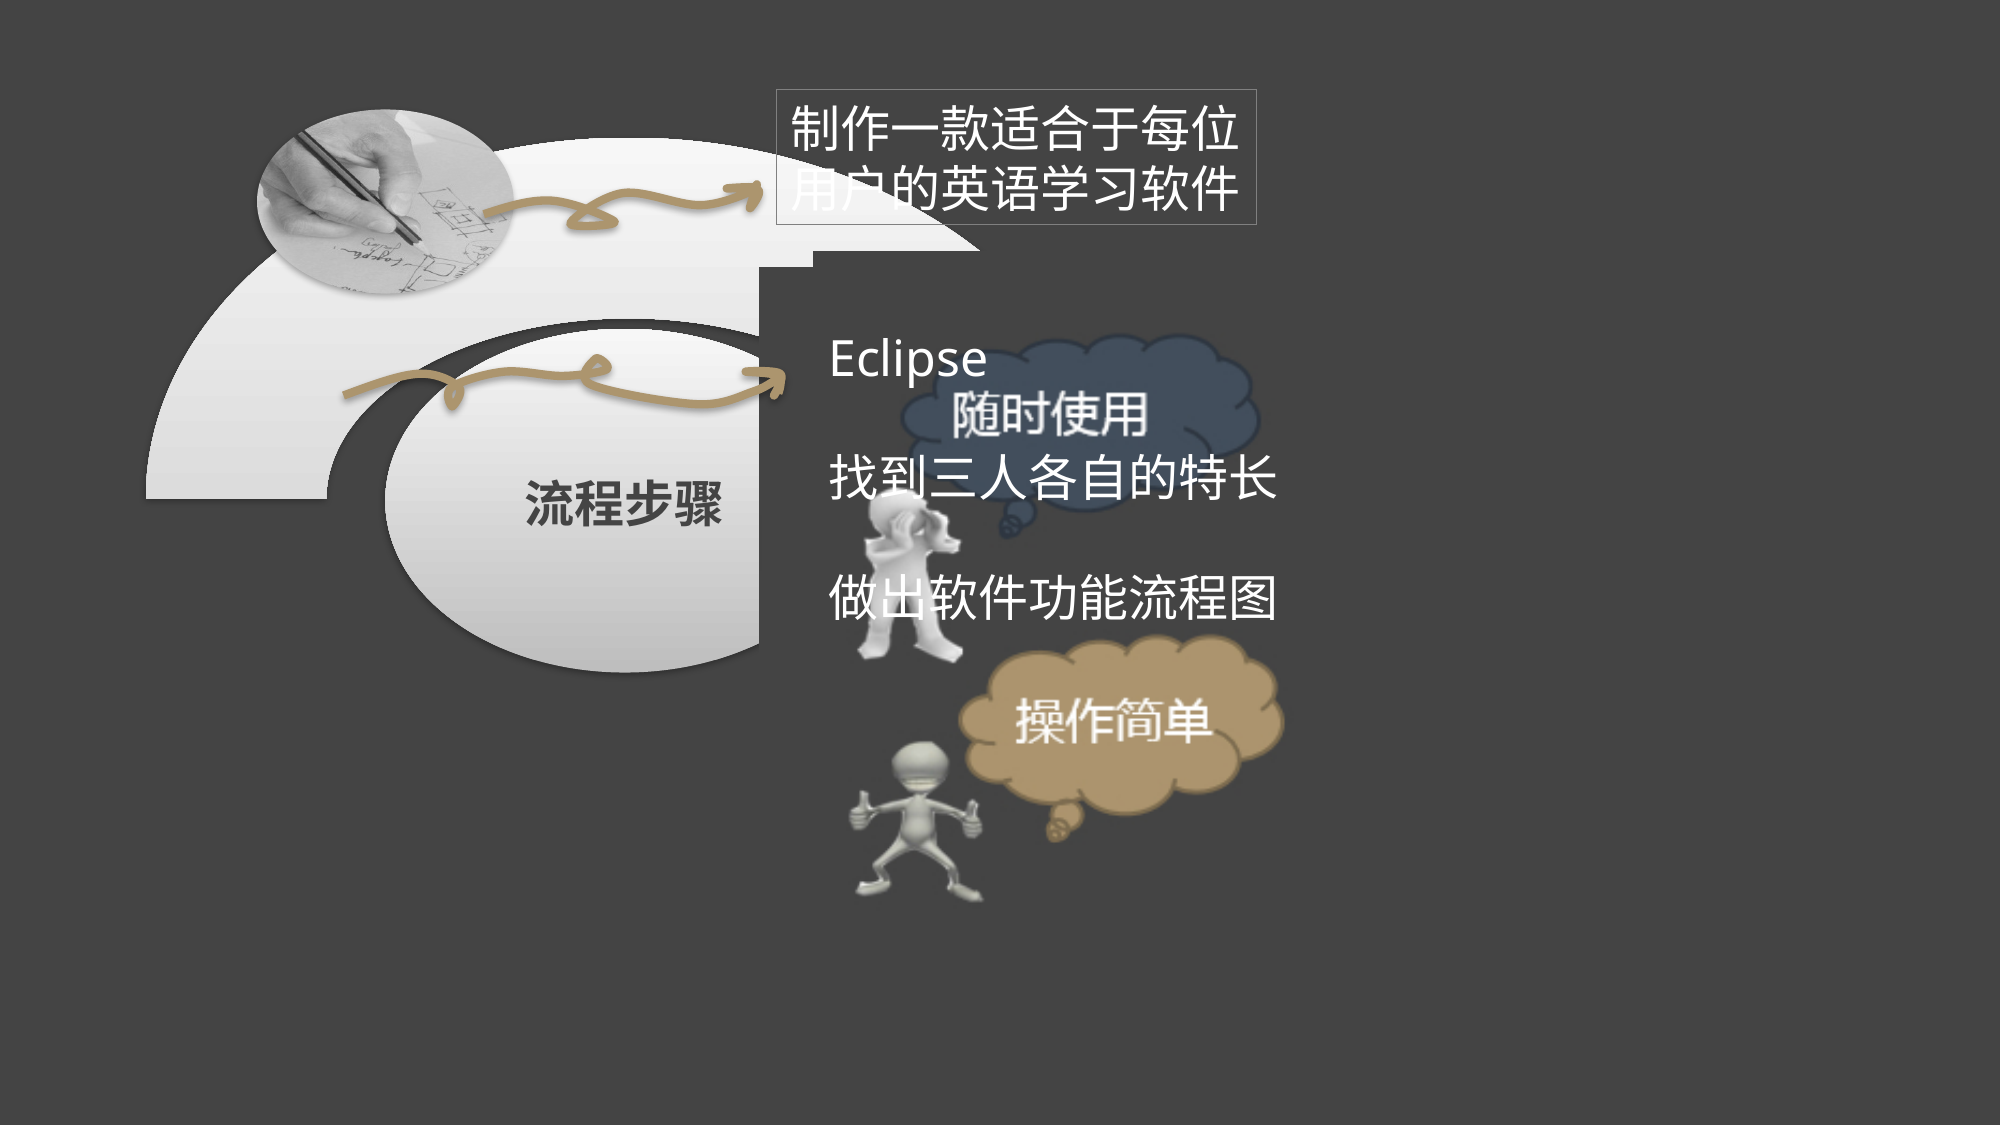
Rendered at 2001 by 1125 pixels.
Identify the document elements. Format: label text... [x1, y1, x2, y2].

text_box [0, 108, 1112, 894]
picture [758, 251, 1338, 946]
text_box 制作一款适合于每位用户的英语学习软件 [776, 89, 1257, 225]
